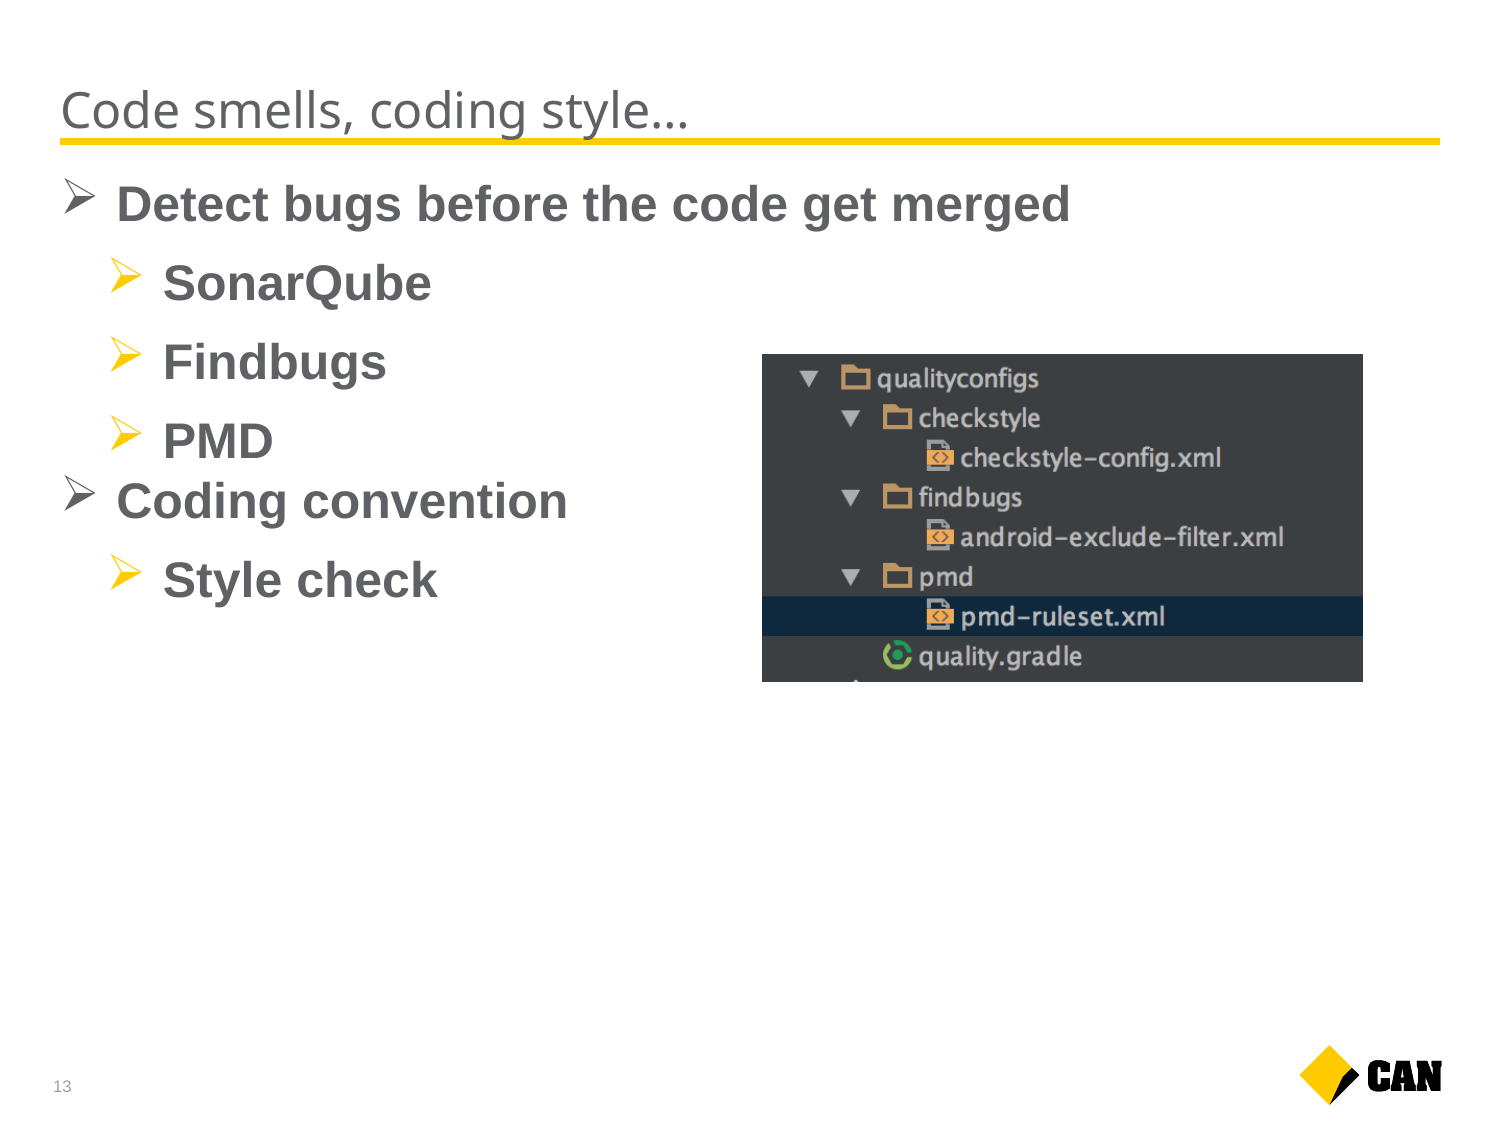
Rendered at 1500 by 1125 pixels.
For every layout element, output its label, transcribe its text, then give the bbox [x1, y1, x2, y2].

text_box Detect bugs before the code get merged SonarQube Findbugs PMD Coding convention Style check [59, 178, 1440, 609]
title Code smells, coding style… [60, 86, 1440, 139]
picture [761, 354, 1363, 682]
